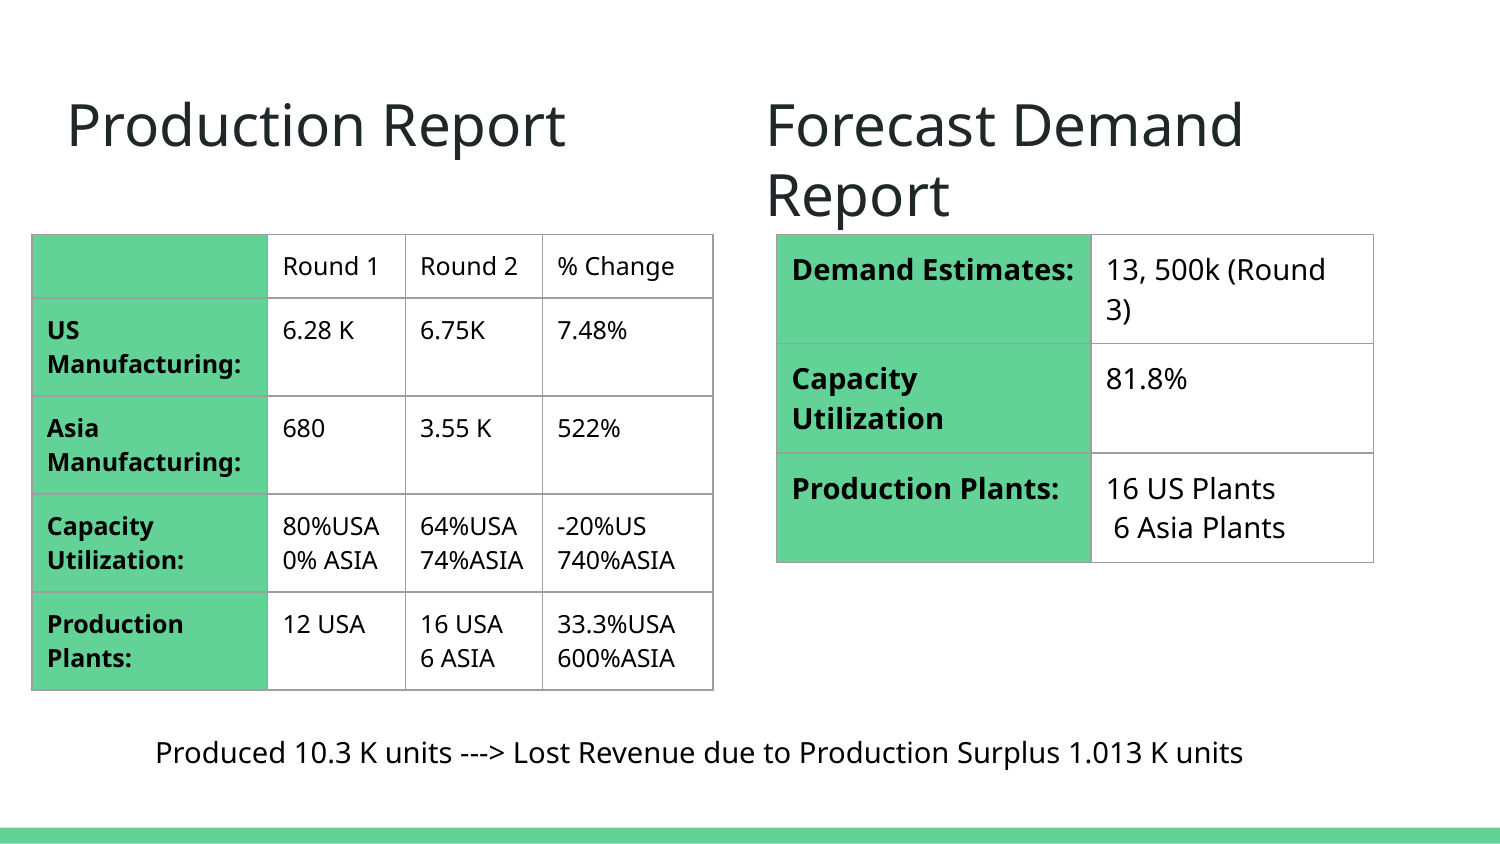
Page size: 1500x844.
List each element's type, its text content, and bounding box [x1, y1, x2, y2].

table_cell 16 USA 6 ASIA [406, 593, 542, 689]
table_cell 3.55 K [406, 397, 542, 493]
table_cell Production Plants: [33, 593, 267, 689]
table_cell Capacity Utilization [777, 344, 1090, 452]
table_cell Asia Manufacturing: [33, 397, 267, 493]
table_header % Change [543, 235, 712, 297]
table_cell 6.75K [406, 299, 542, 395]
title Forecast Demand Report [750, 72, 1449, 167]
table_cell 16 US Plants 6 Asia Plants [1092, 454, 1373, 562]
table_cell US Manufacturing: [33, 299, 267, 395]
table_cell 7.48% [543, 299, 712, 395]
table_cell Capacity Utilization: [33, 495, 267, 591]
table_cell 80%USA 0% ASIA [268, 495, 405, 591]
table_header 13, 500k (Round 3) [1092, 235, 1373, 343]
table_cell 522% [543, 397, 712, 493]
table_header Demand Estimates: [777, 235, 1090, 343]
table_cell 64%USA 74%ASIA [406, 495, 542, 591]
table_header [33, 235, 267, 297]
table_cell Production Plants: [777, 454, 1090, 562]
table_header Round 2 [406, 235, 542, 297]
table_header Round 1 [268, 235, 405, 297]
table_cell 81.8% [1092, 344, 1373, 452]
table_cell 6.28 K [268, 299, 405, 395]
text_box Produced 10.3 K units ---> Lost Revenue due to Production Surplus 1.013 K units [139, 718, 1374, 798]
table_cell -20%US 740%ASIA [543, 495, 712, 591]
title Production Report [51, 72, 750, 167]
table_cell 33.3%USA 600%ASIA [543, 593, 712, 689]
table_cell 12 USA [268, 593, 405, 689]
table_cell 680 [268, 397, 405, 493]
